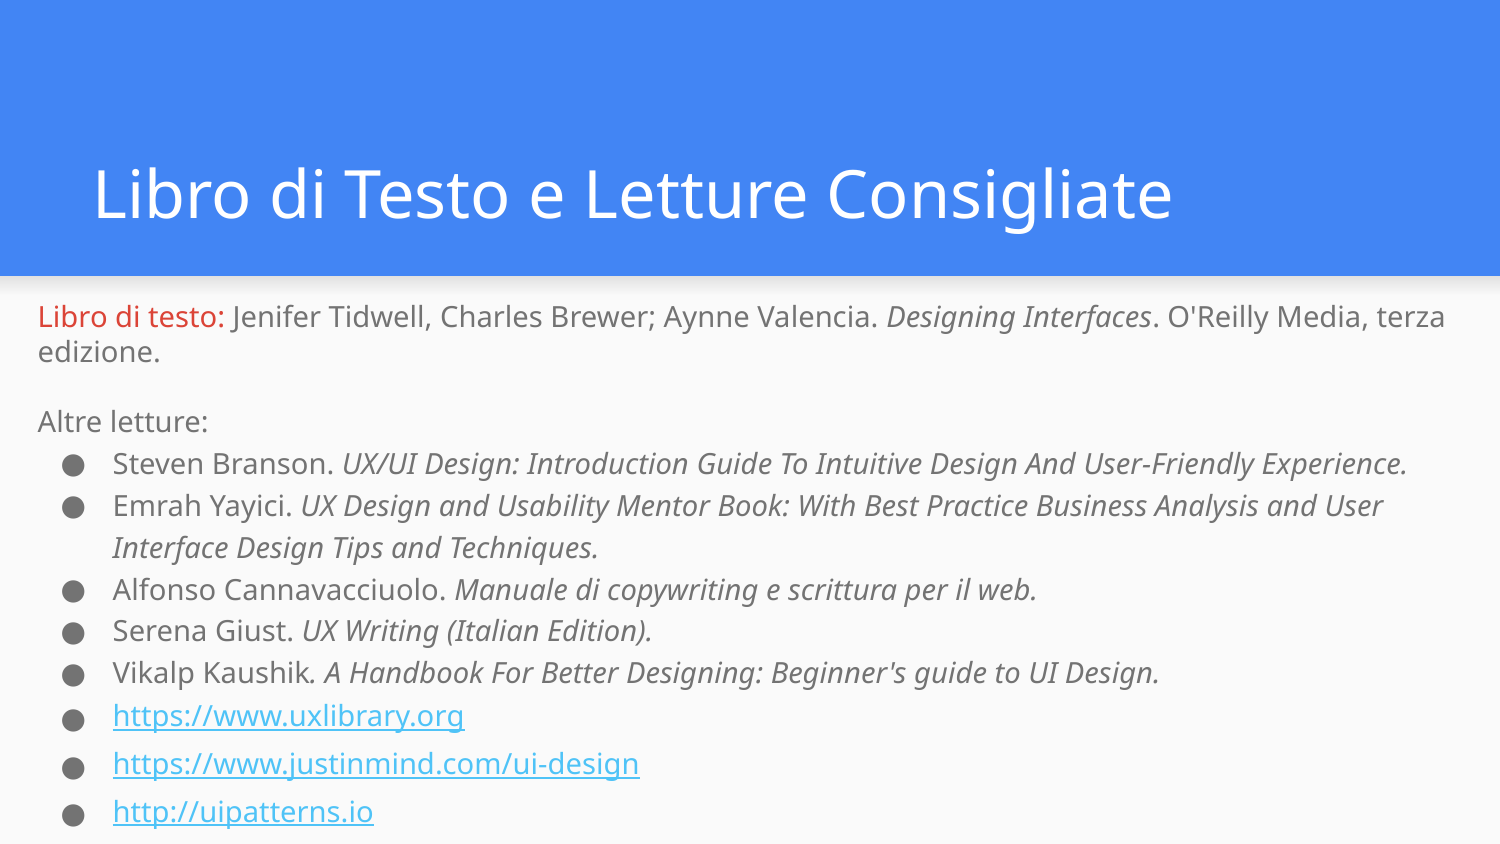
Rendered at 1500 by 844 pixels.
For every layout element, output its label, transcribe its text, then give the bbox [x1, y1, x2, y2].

title Libro di Testo e Letture Consigliate [77, 121, 1427, 248]
text_box Libro di testo: Jenifer Tidwell, Charles Brewer; Aynne Valencia. Designing Interfaces. O'Reilly Media, terza edizione. Altre letture: Steven Branson. UX/UI Design: Introduction Guide To Intuitive Design And User-Friendly Experience. Emrah Yayici. UX Design and Usability Mentor Book: With Best Practice Business Analysis and User Interface Design Tips and Techniques. Alfonso Cannavacciuolo. Manuale di copywriting e scrittura per il web. Serena Giust. UX Writing (Italian Edition). Vikalp Kaushik. A Handbook For Better Designing: Beginner's guide to UI Design. https://www.uxlibrary.org https://www.justinmind.com/ui-design http://uipatterns.io [22, 283, 1482, 844]
